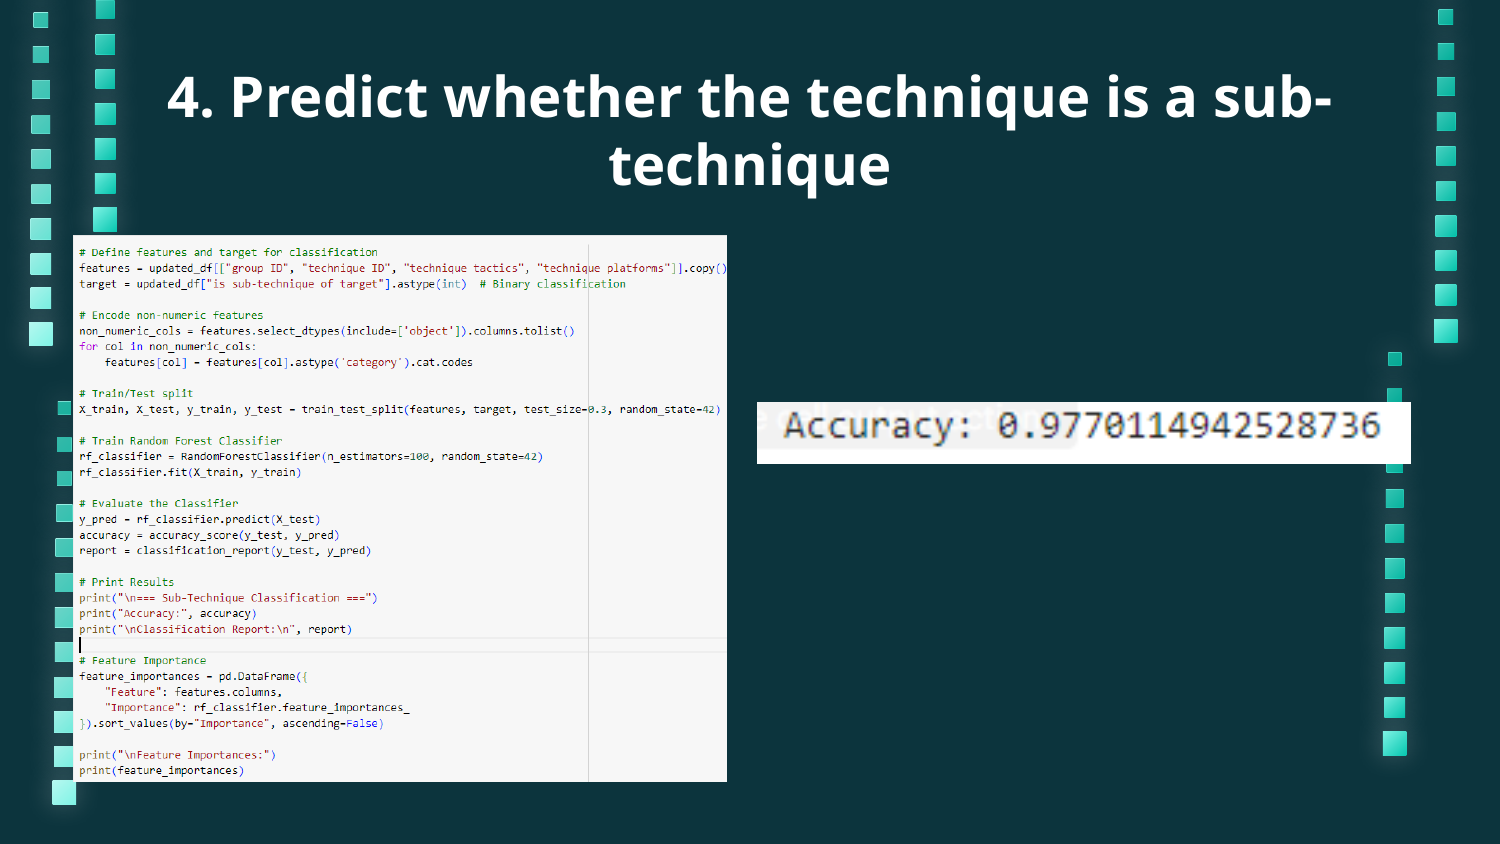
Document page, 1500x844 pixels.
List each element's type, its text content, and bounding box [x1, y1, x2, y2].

picture [72, 235, 727, 782]
picture [756, 402, 1411, 465]
title 4. Predict whether the technique is a sub-technique [117, 46, 1383, 141]
